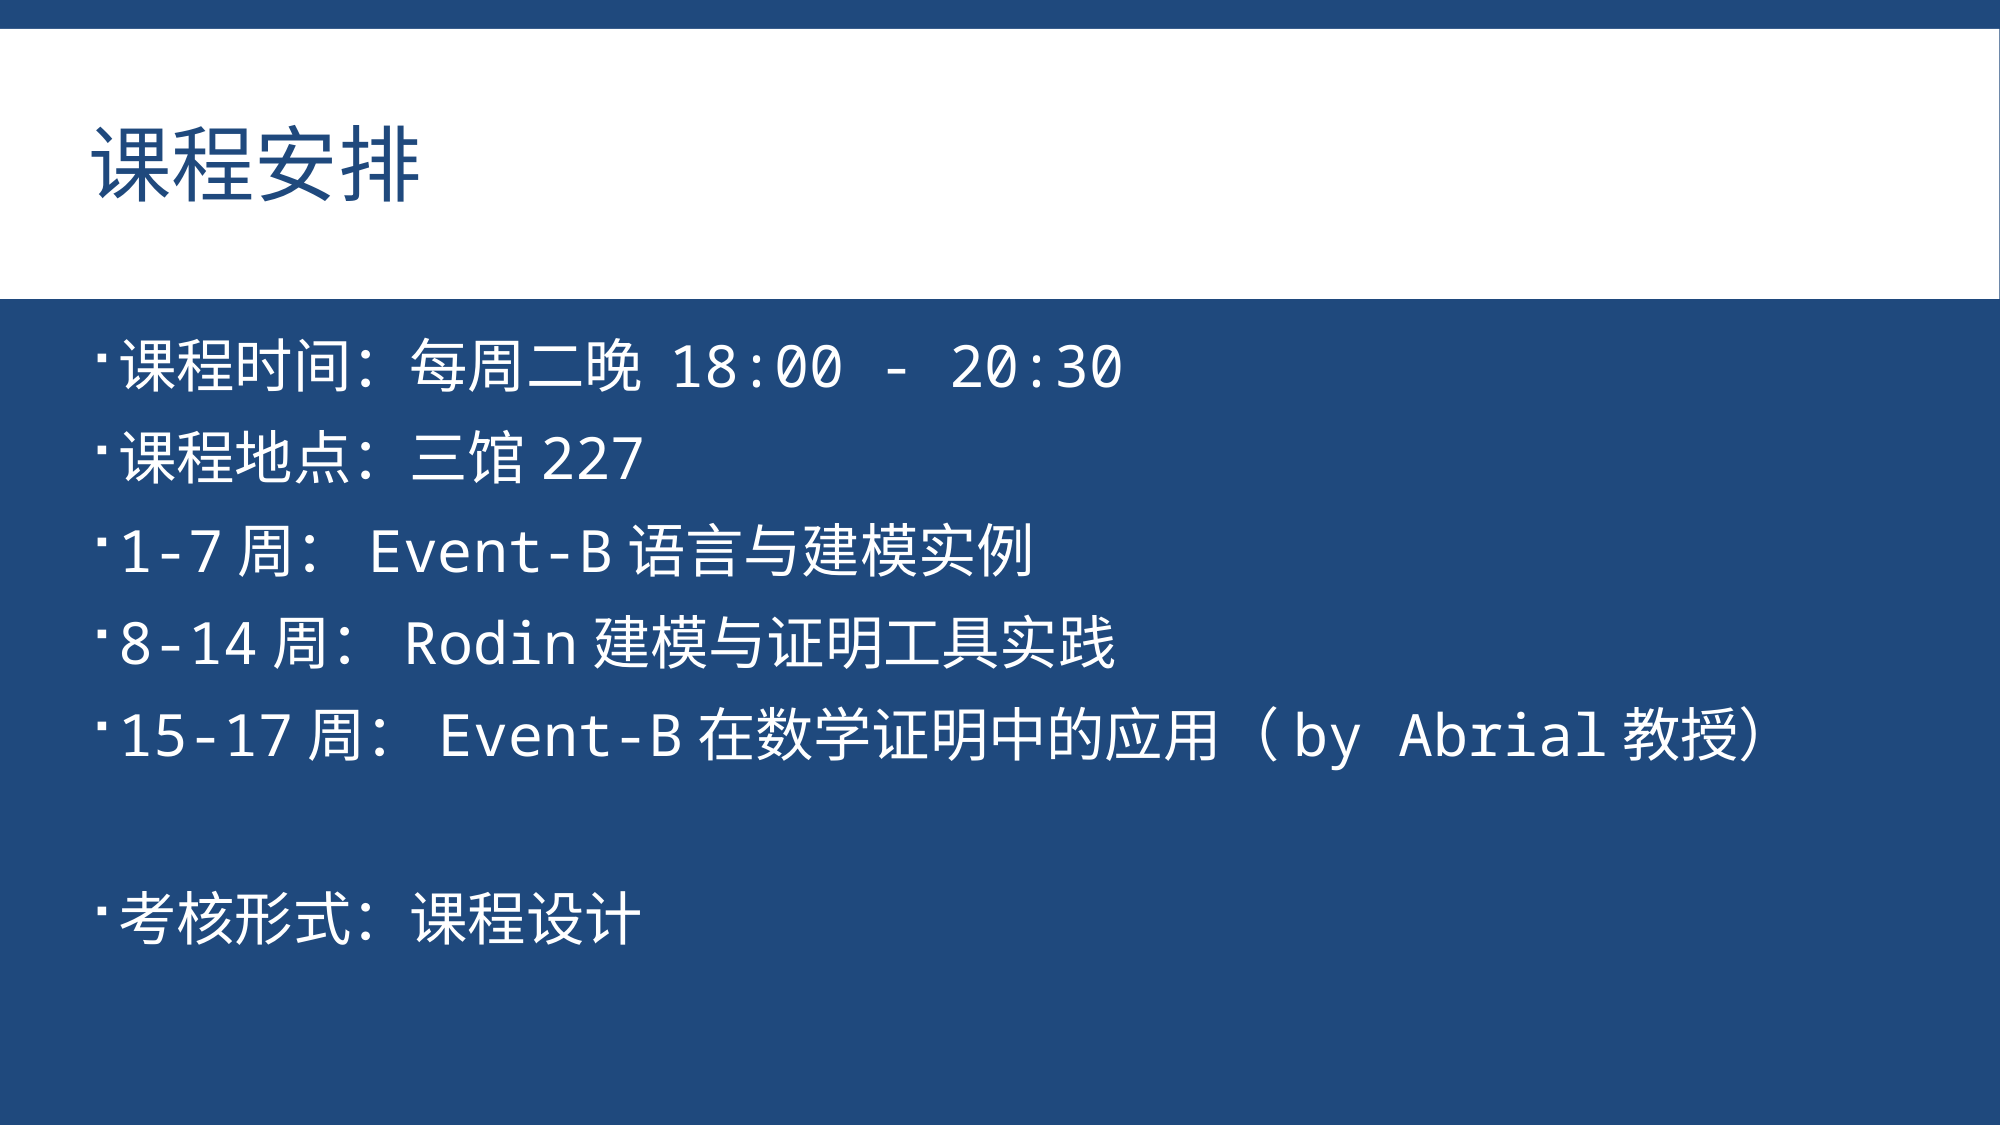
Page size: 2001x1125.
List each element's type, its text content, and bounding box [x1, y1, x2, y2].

title 课程安排 [73, 46, 1924, 295]
list 课程时间：每周二晚 18:00 - 20:30 课程地点：三馆227 1-7周：Event-B语言与建模实例 8-14周：Rodin建模与证明工具实践 15-17周：Event-B在数学证明中的应用（by Abrial教授） 考核形式：课程设计 [73, 329, 1924, 1020]
